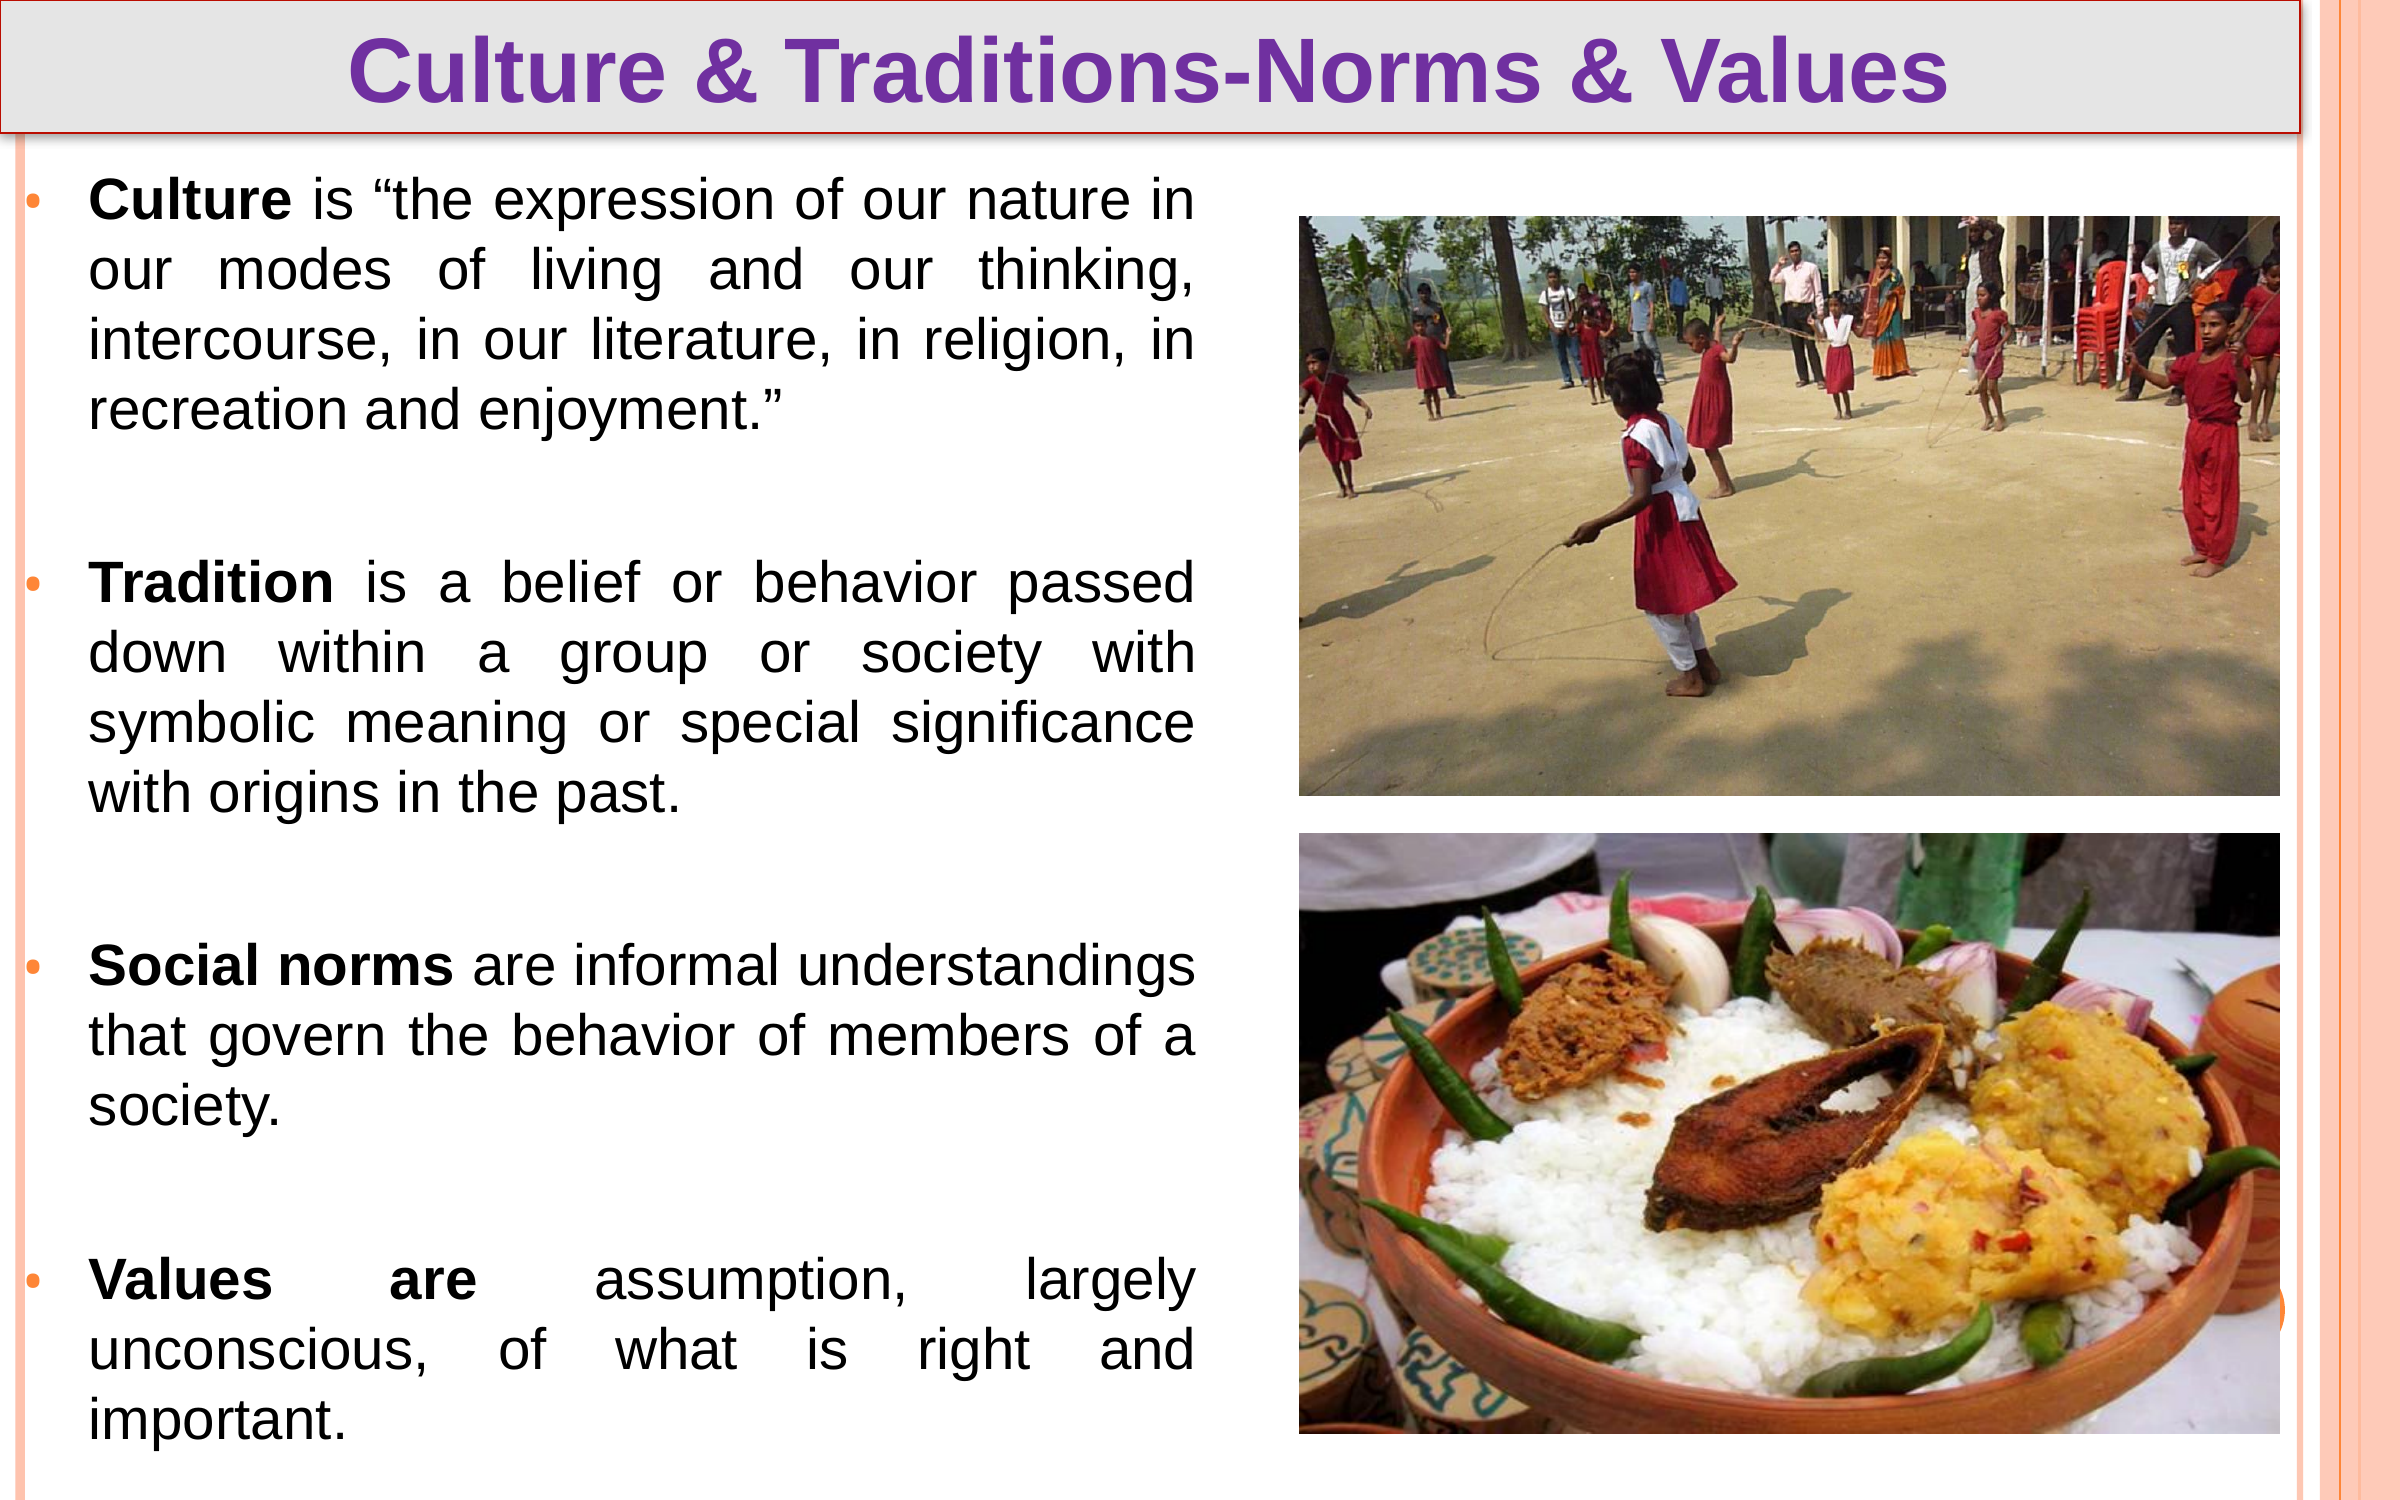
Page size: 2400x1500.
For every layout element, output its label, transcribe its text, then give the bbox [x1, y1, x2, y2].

picture [1299, 833, 2281, 1434]
picture [1299, 216, 2281, 797]
text_box Culture & Traditions-Norms & Values [0, 0, 2300, 134]
list Culture is “the expression of our nature in our modes of living and our thinking, intercourse, in our literature, in religion, in recreation and enjoyment.” Tradition is a belief or behavior passed down within a group or society with symbolic meaning or special significance with origins in the past. Social norms are informal understandings that govern the behavior of members of a society. Values are assumption, largely unconscious, of what is right and important. [0, 150, 1221, 1450]
